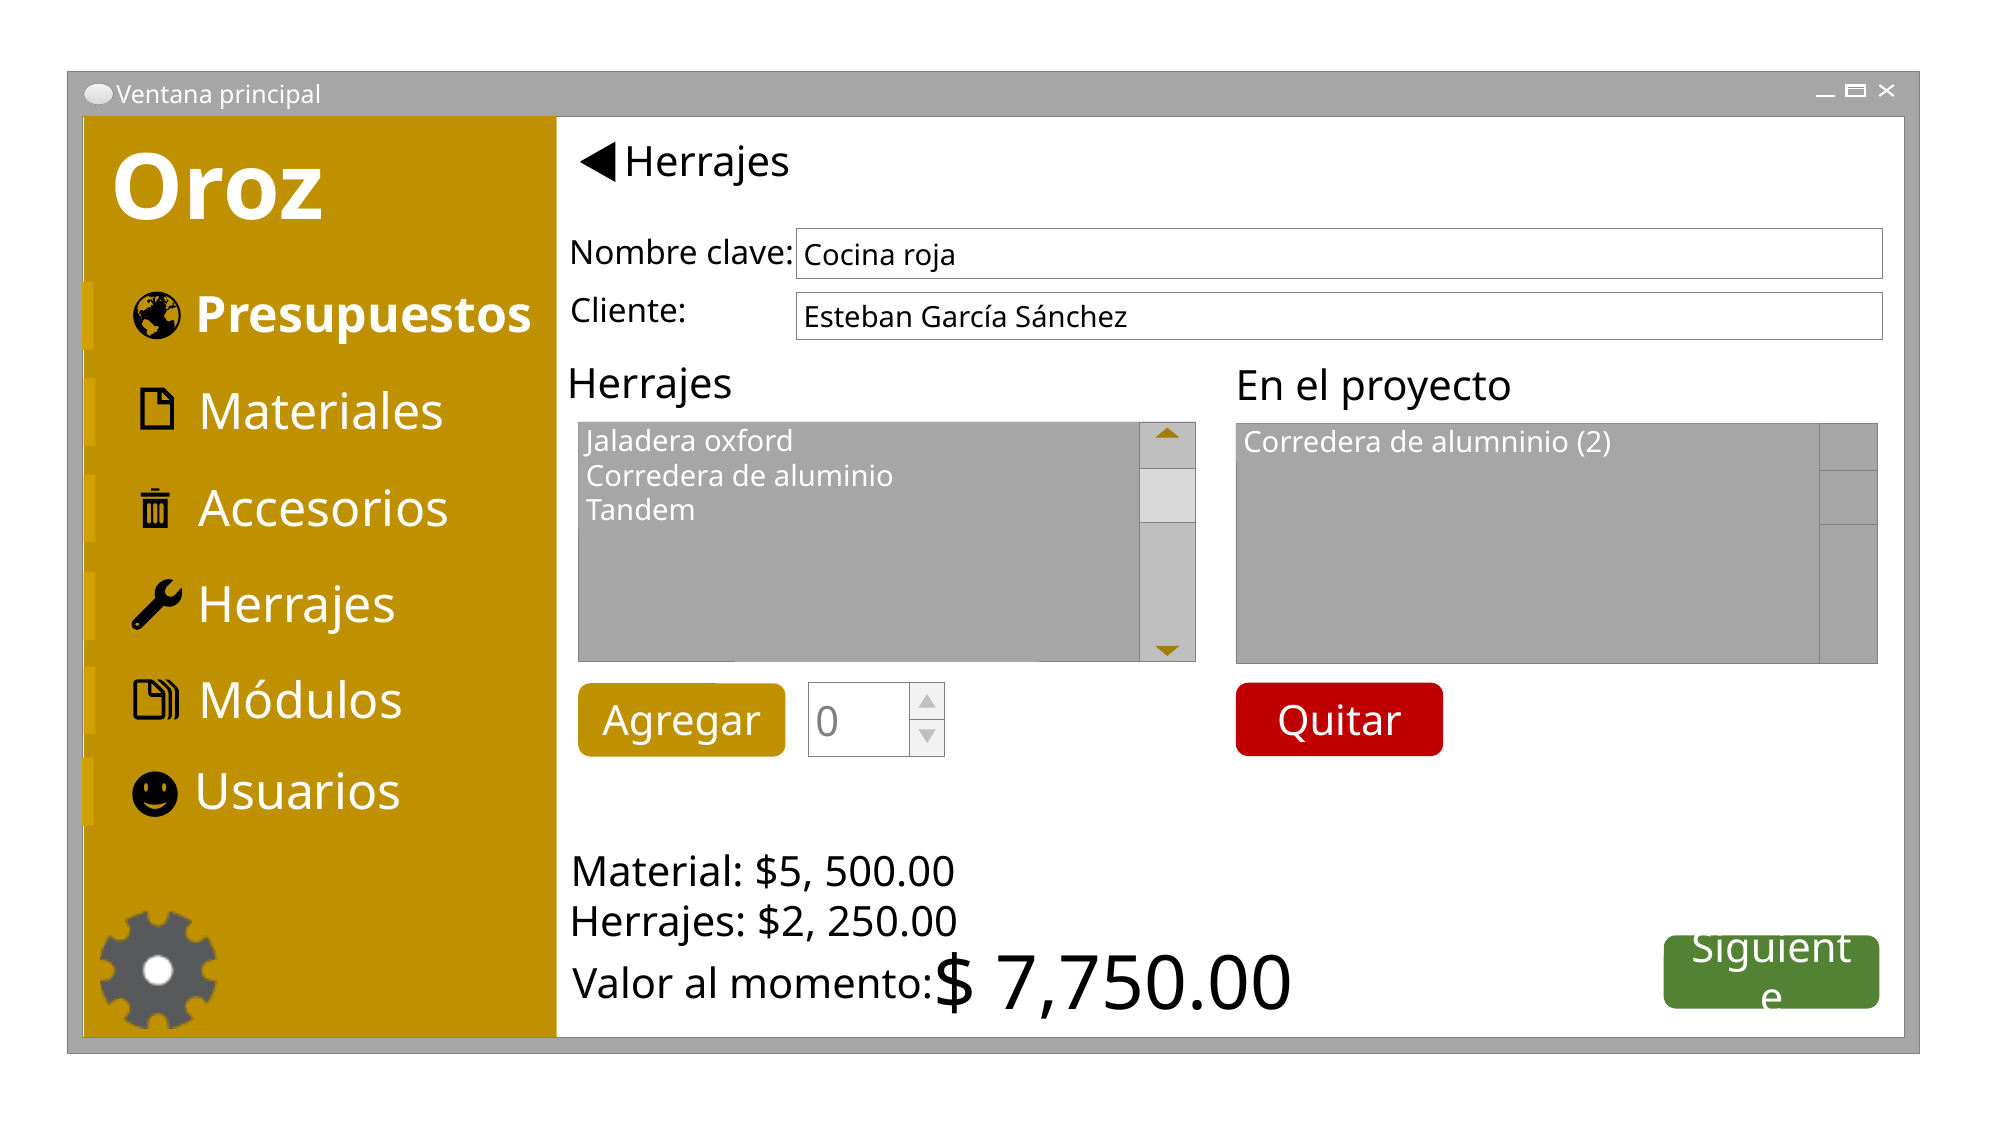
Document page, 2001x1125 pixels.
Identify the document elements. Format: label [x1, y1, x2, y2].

text_box [1235, 423, 1878, 663]
picture [136, 483, 177, 531]
text_box [66, 71, 1920, 1054]
picture [140, 387, 174, 431]
text_box [578, 421, 1195, 662]
picture [128, 287, 184, 344]
picture [129, 769, 180, 820]
text_box [807, 682, 945, 756]
picture [100, 910, 218, 1029]
picture [580, 141, 616, 183]
picture [128, 575, 187, 633]
